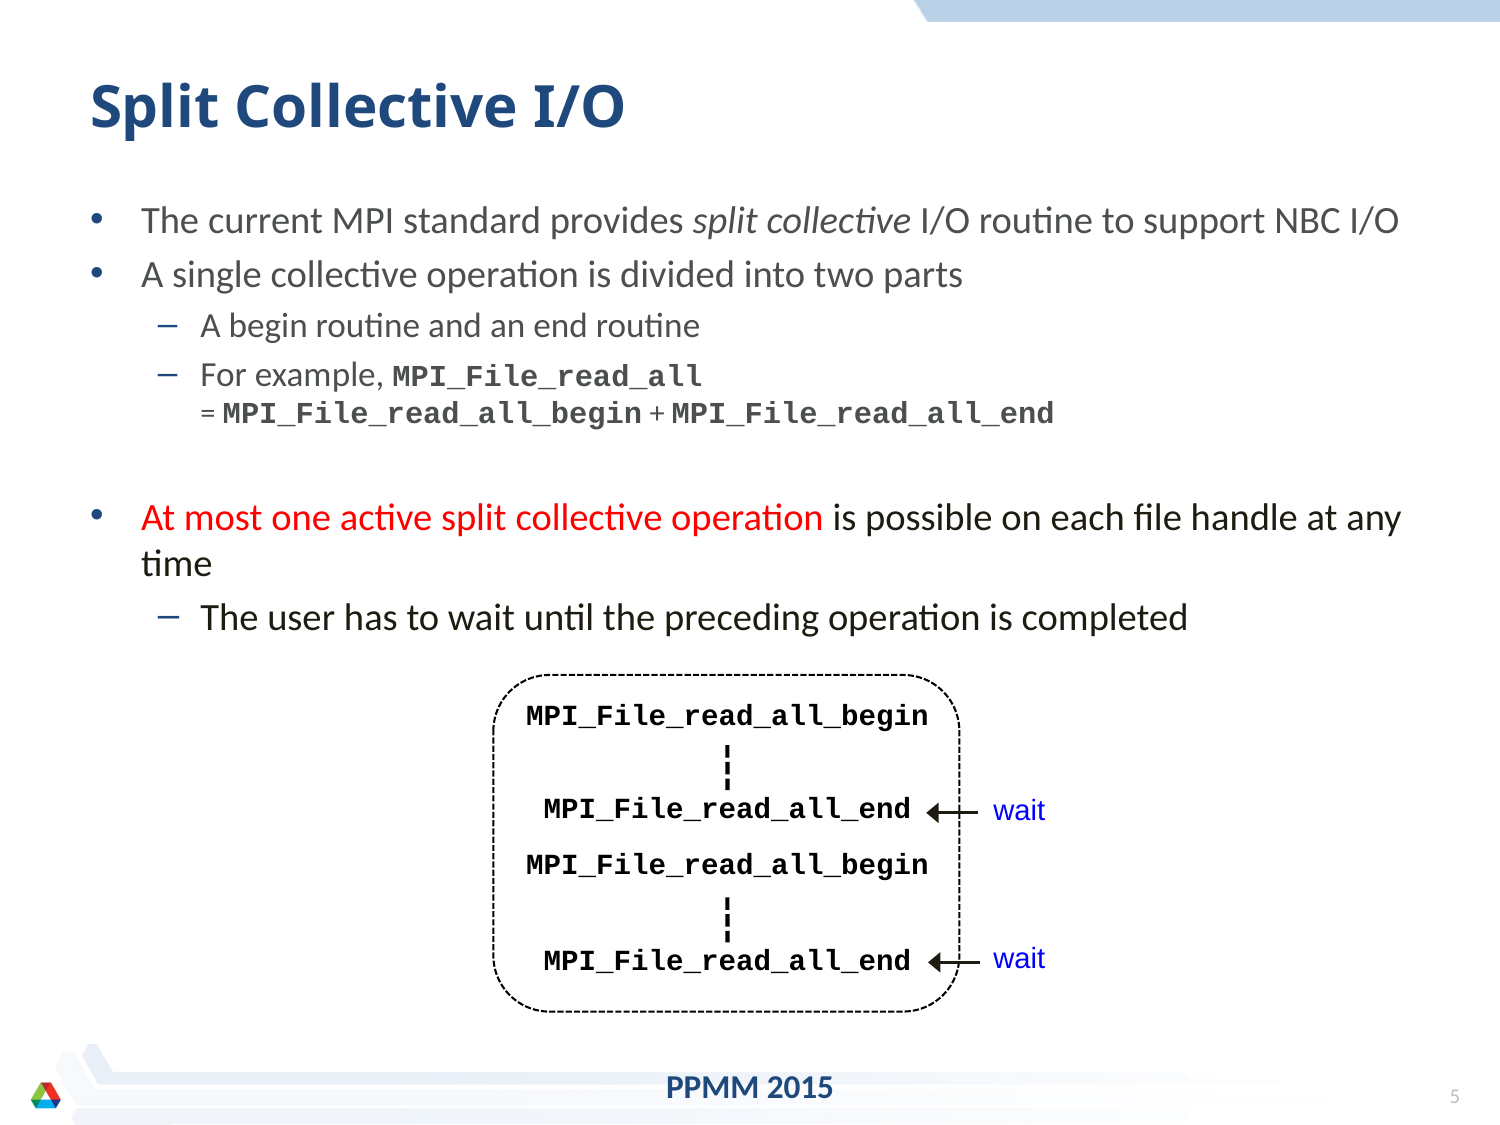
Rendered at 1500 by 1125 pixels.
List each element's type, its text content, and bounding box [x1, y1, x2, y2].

list The current MPI standard provides split collective I/O routine to support NBC I/O A single collective operation is divided into two parts A begin routine and an end routine For example, MPI_File_read_all = MPI_File_read_all_begin + MPI_File_read_all_end At most one active split collective operation is possible on each file handle at any time The user has to wait until the preceding operation is completed [75, 187, 1425, 666]
footer PPMM 2015 [512, 1057, 988, 1118]
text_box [493, 674, 1062, 1012]
slide_number 4 [1125, 1065, 1475, 1125]
title Split Collective I/O [75, 45, 1425, 163]
picture [0, 0, 1500, 22]
picture [0, 1039, 1500, 1125]
